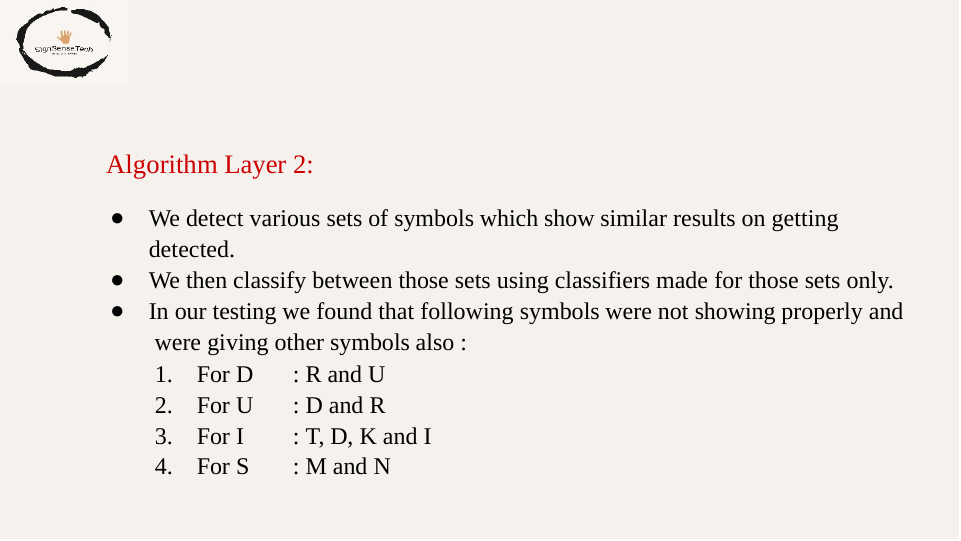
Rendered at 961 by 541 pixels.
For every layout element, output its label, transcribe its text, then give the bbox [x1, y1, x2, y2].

text_box : R and U : D and R : T, D, K and I : M and N [291, 354, 435, 480]
picture [0, 0, 129, 85]
title Algorithm Layer 2: [104, 145, 330, 237]
text_box We detect various sets of symbols which show similar results on getting detected. We then classify between those sets using classifiers made for those sets only. In our testing we found that following symbols were not showing properly and were giving other symbols also : [108, 199, 909, 355]
text_box For D For U For I For S [153, 354, 255, 480]
